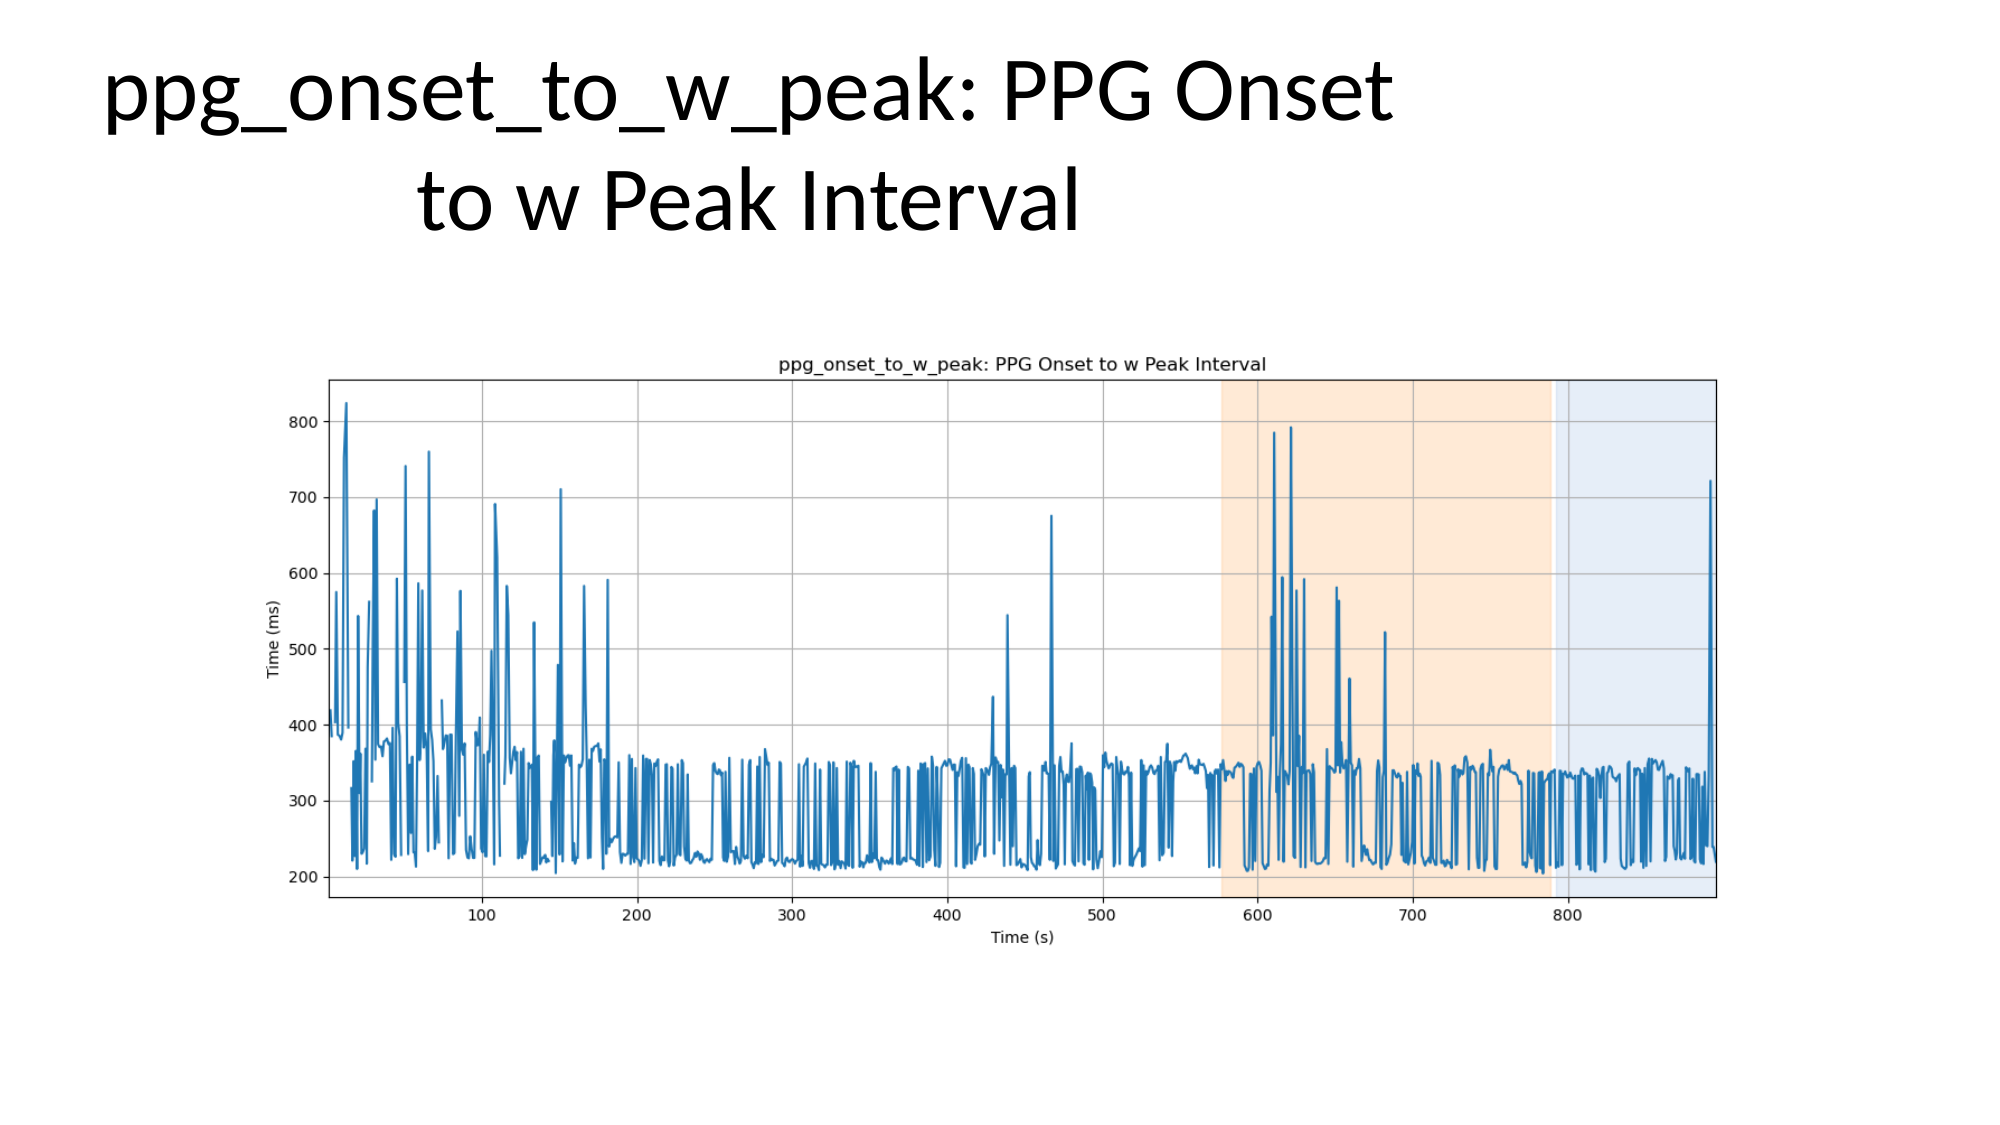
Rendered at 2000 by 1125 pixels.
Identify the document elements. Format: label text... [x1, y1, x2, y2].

picture [104, 299, 1895, 972]
title ppg_onset_to_w_peak: PPG Onset to w Peak Interval [75, 45, 1425, 233]
